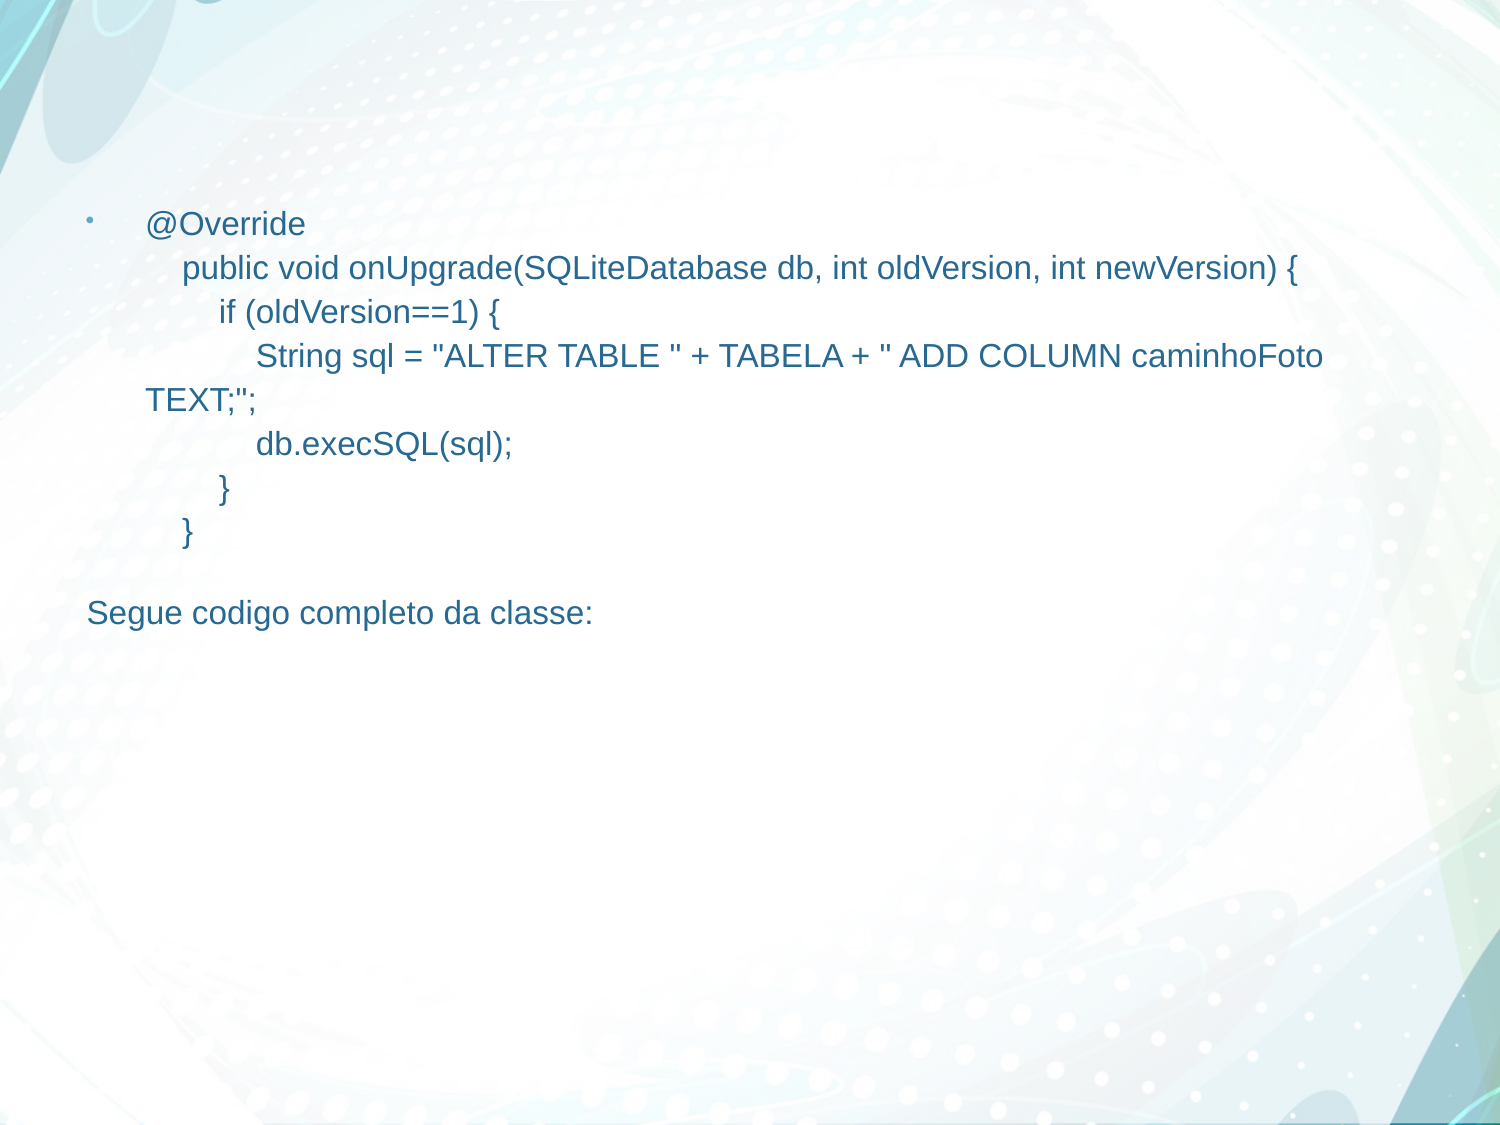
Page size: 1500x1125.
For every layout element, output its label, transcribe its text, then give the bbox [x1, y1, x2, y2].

list @Override public void onUpgrade(SQLiteDatabase db, int oldVersion, int newVersion) { if (oldVersion==1) { String sql = "ALTER TABLE " + TABELA + " ADD COLUMN caminhoFoto TEXT;"; db.execSQL(sql); } } Segue codigo completo da classe: [71, 190, 1428, 1044]
